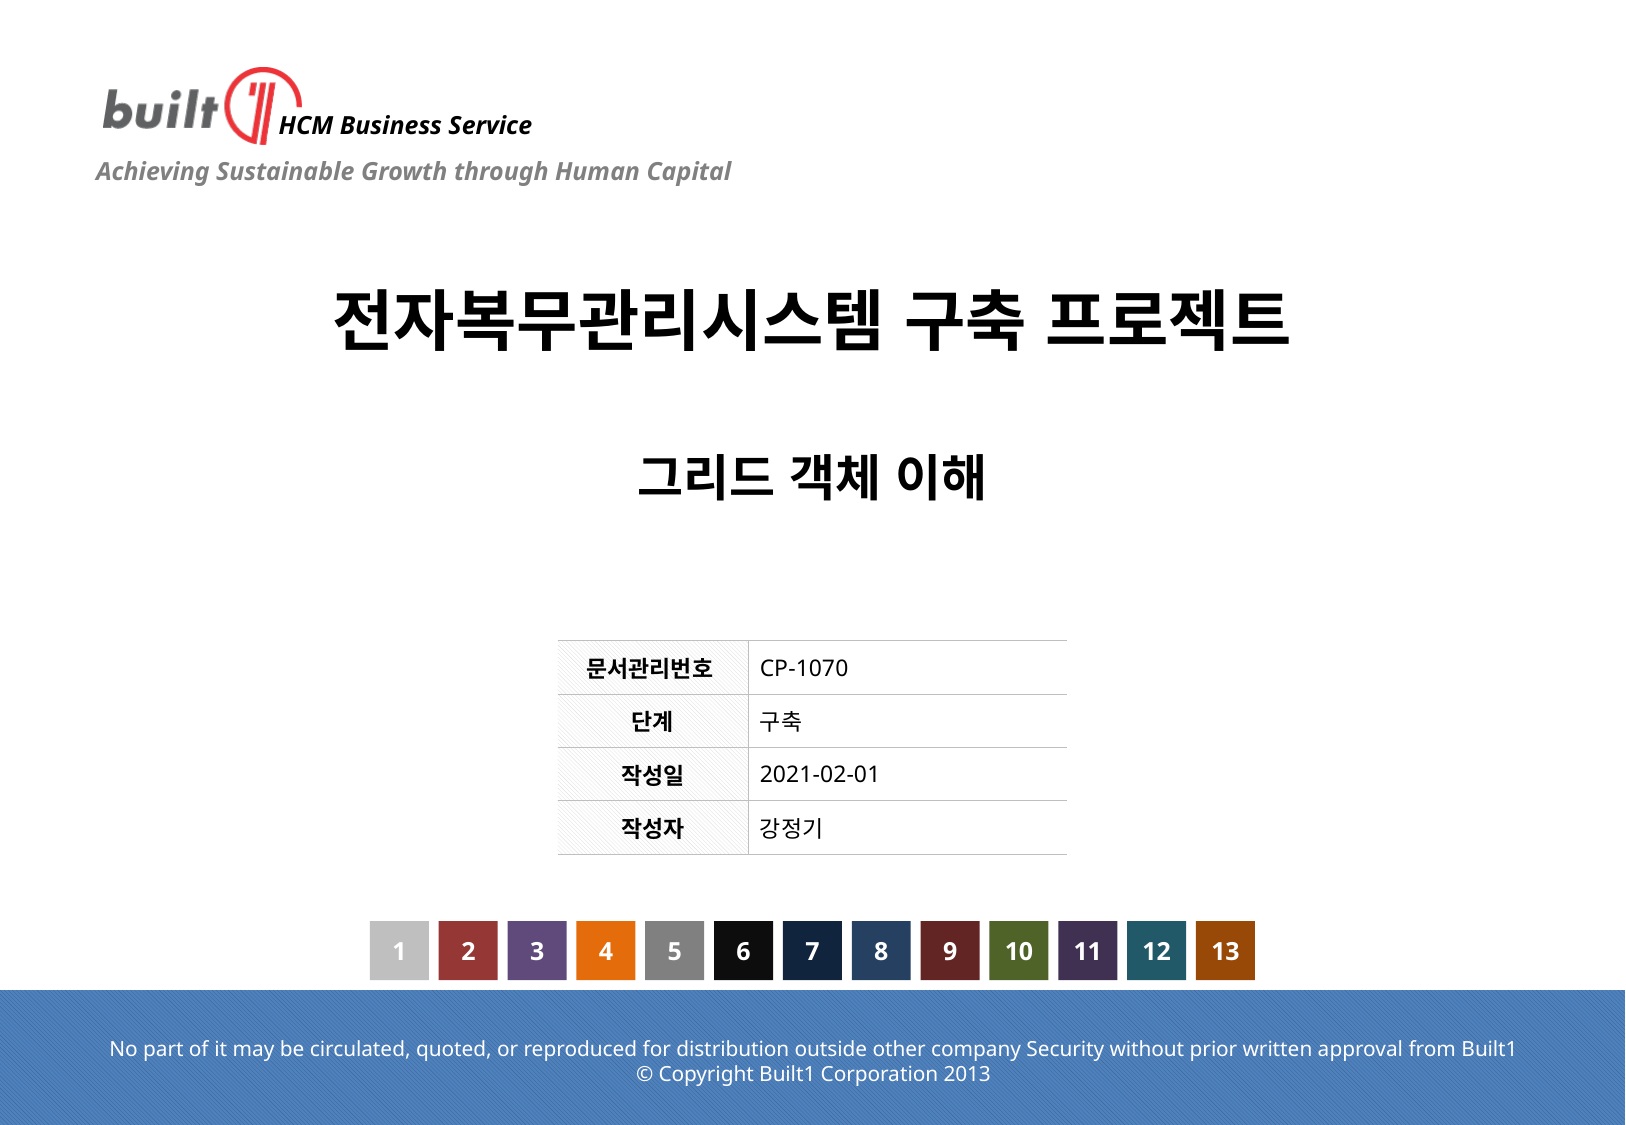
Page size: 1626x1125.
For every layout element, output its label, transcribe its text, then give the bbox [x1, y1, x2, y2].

table_cell 작성일 [558, 748, 748, 800]
table_header 문서관리번호 [558, 641, 748, 694]
table_header CP-1070 [749, 641, 1067, 694]
picture [103, 67, 311, 148]
table_cell 강정기 [749, 801, 1067, 854]
list 전자복무관리시스템 구축 프로젝트 [57, 271, 1568, 422]
table_cell 작성자 [558, 801, 748, 854]
table_cell 2021-02-01 [749, 748, 1067, 800]
table_cell 단계 [558, 695, 748, 747]
table_cell 구축 [749, 695, 1067, 747]
title 그리드 객체 이해 [57, 438, 1568, 574]
